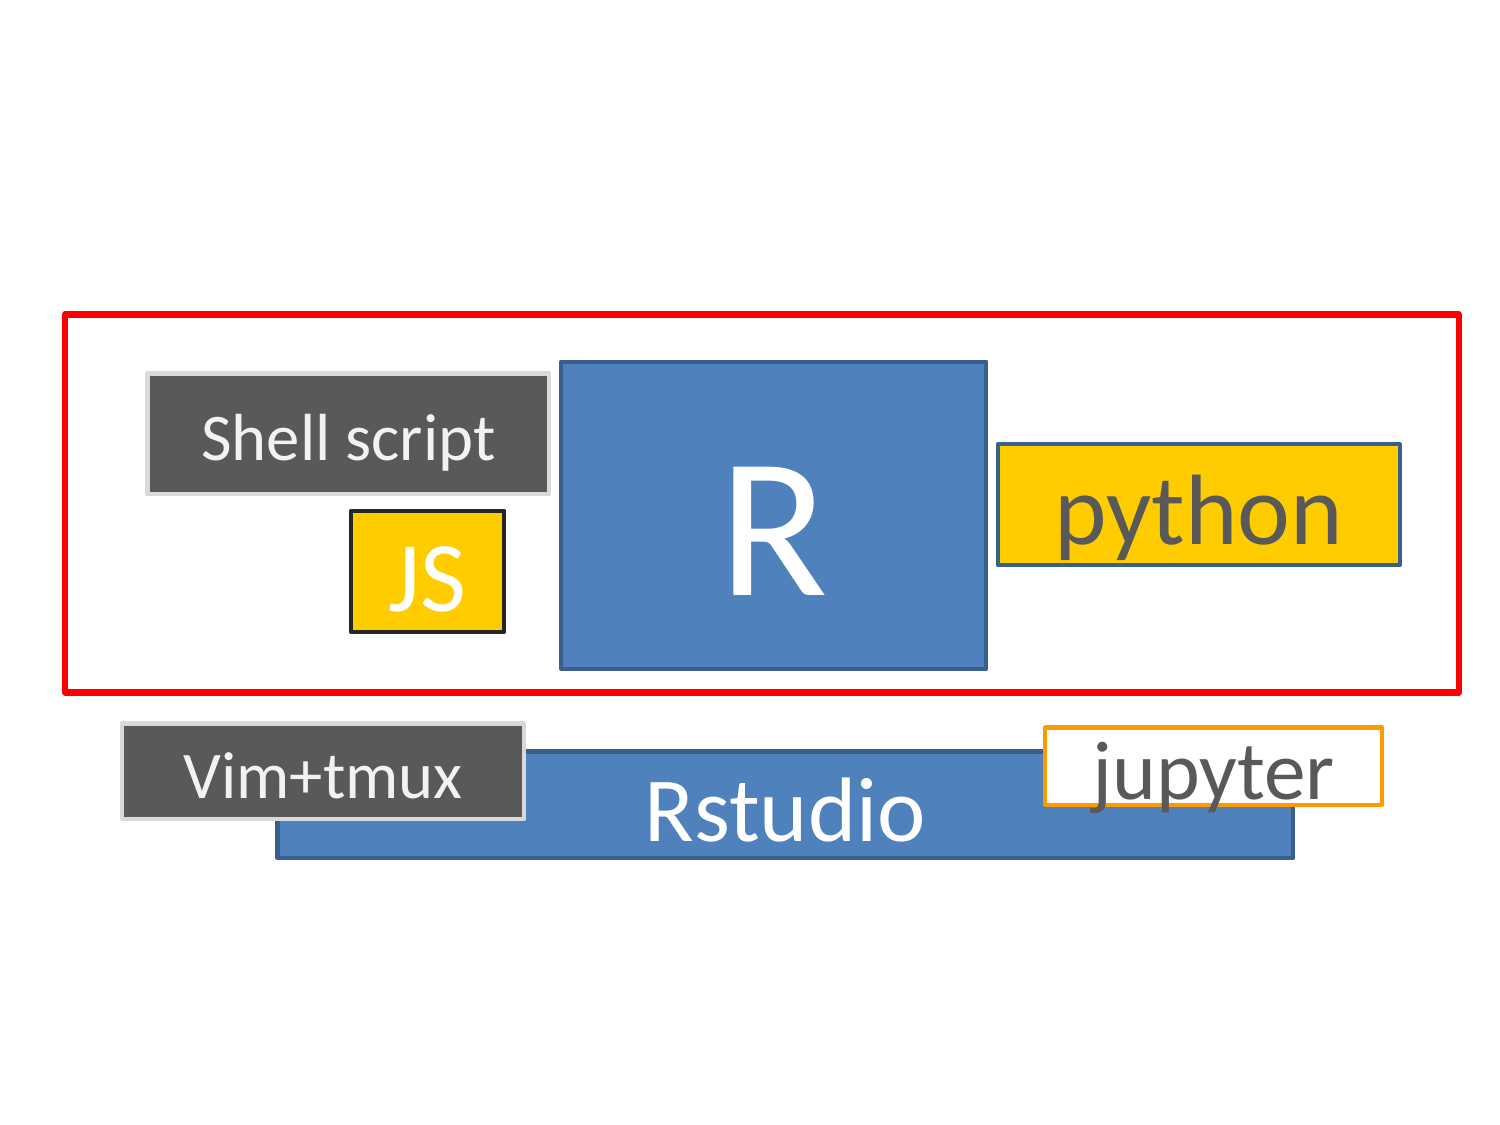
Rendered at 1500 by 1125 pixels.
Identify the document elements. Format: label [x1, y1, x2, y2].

text_box [64, 314, 1459, 859]
